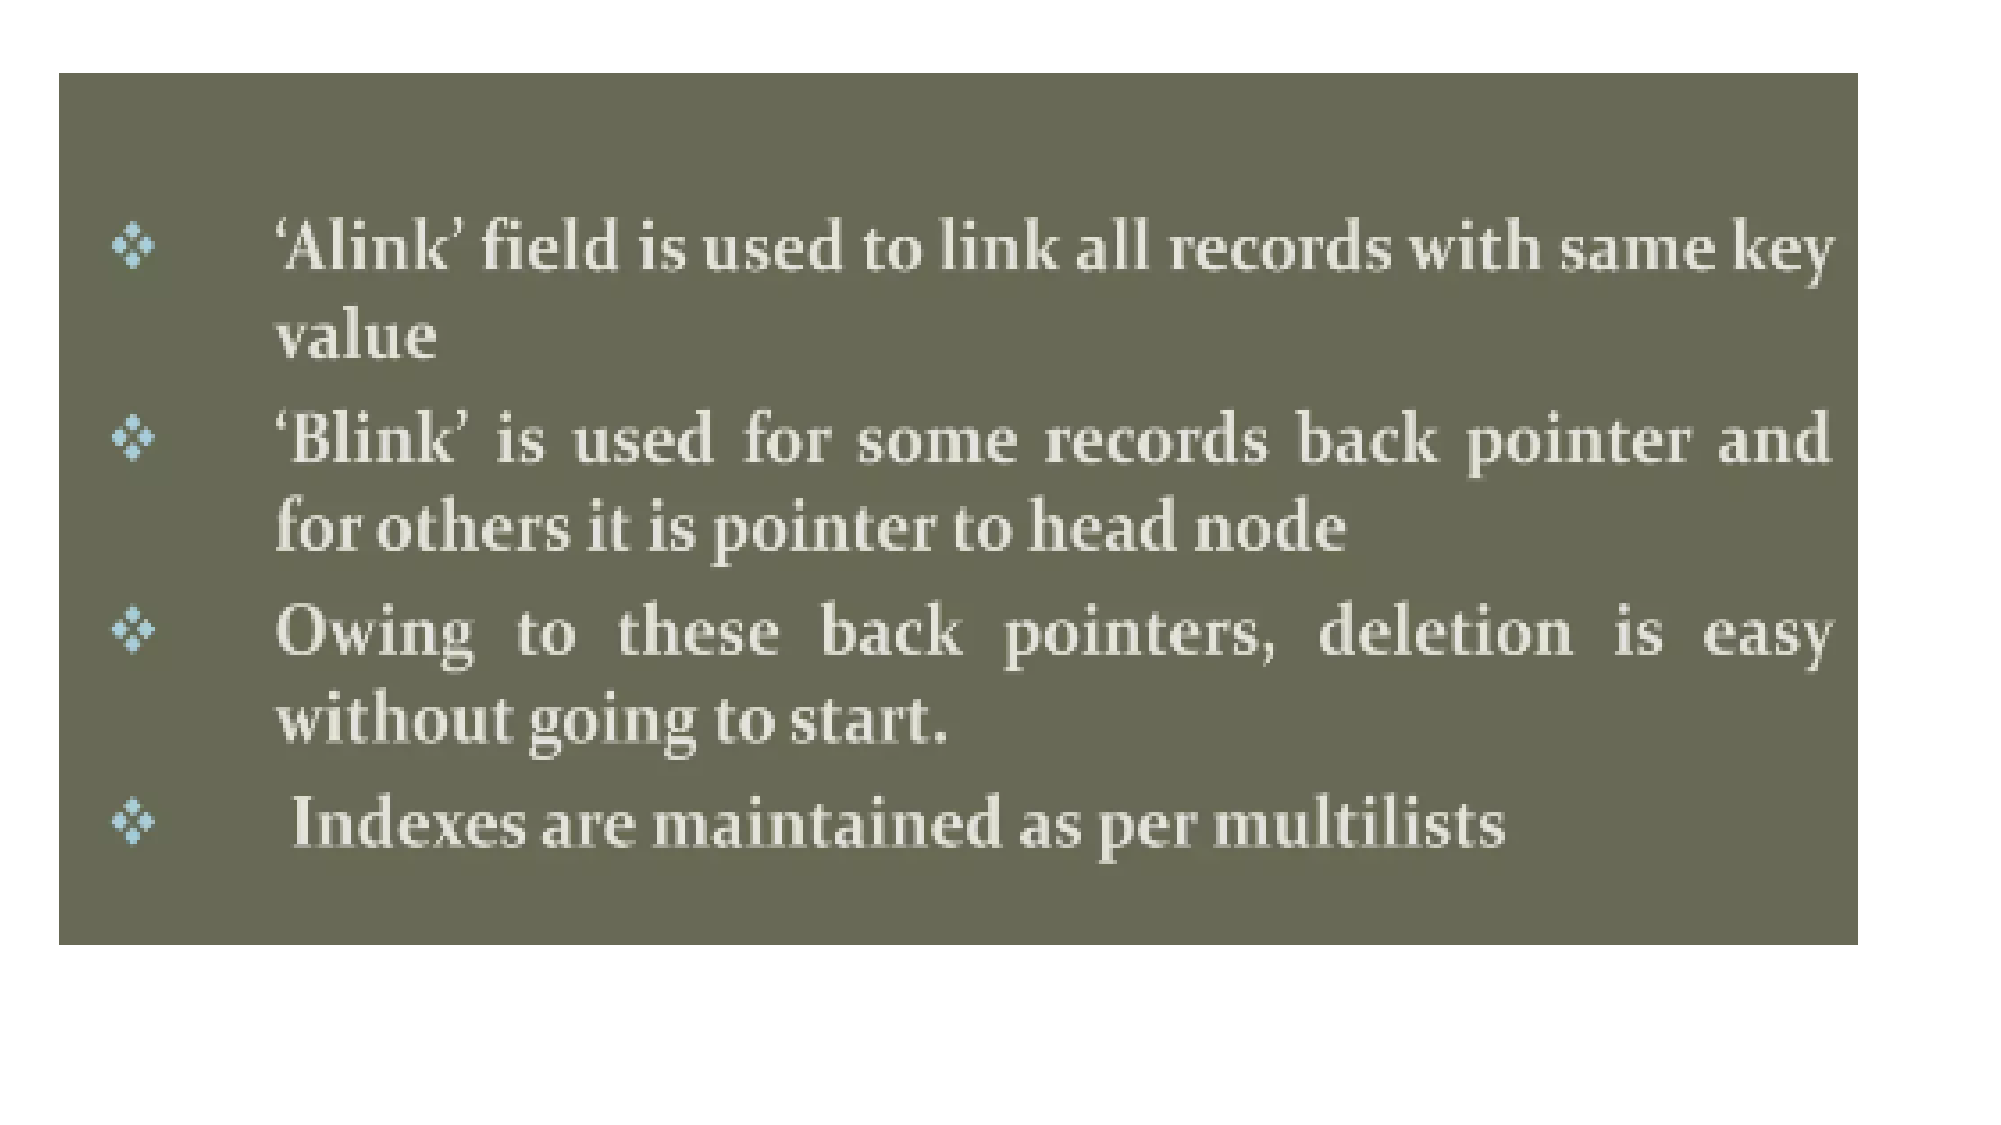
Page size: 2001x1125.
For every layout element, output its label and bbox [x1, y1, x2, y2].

picture [58, 73, 1858, 946]
